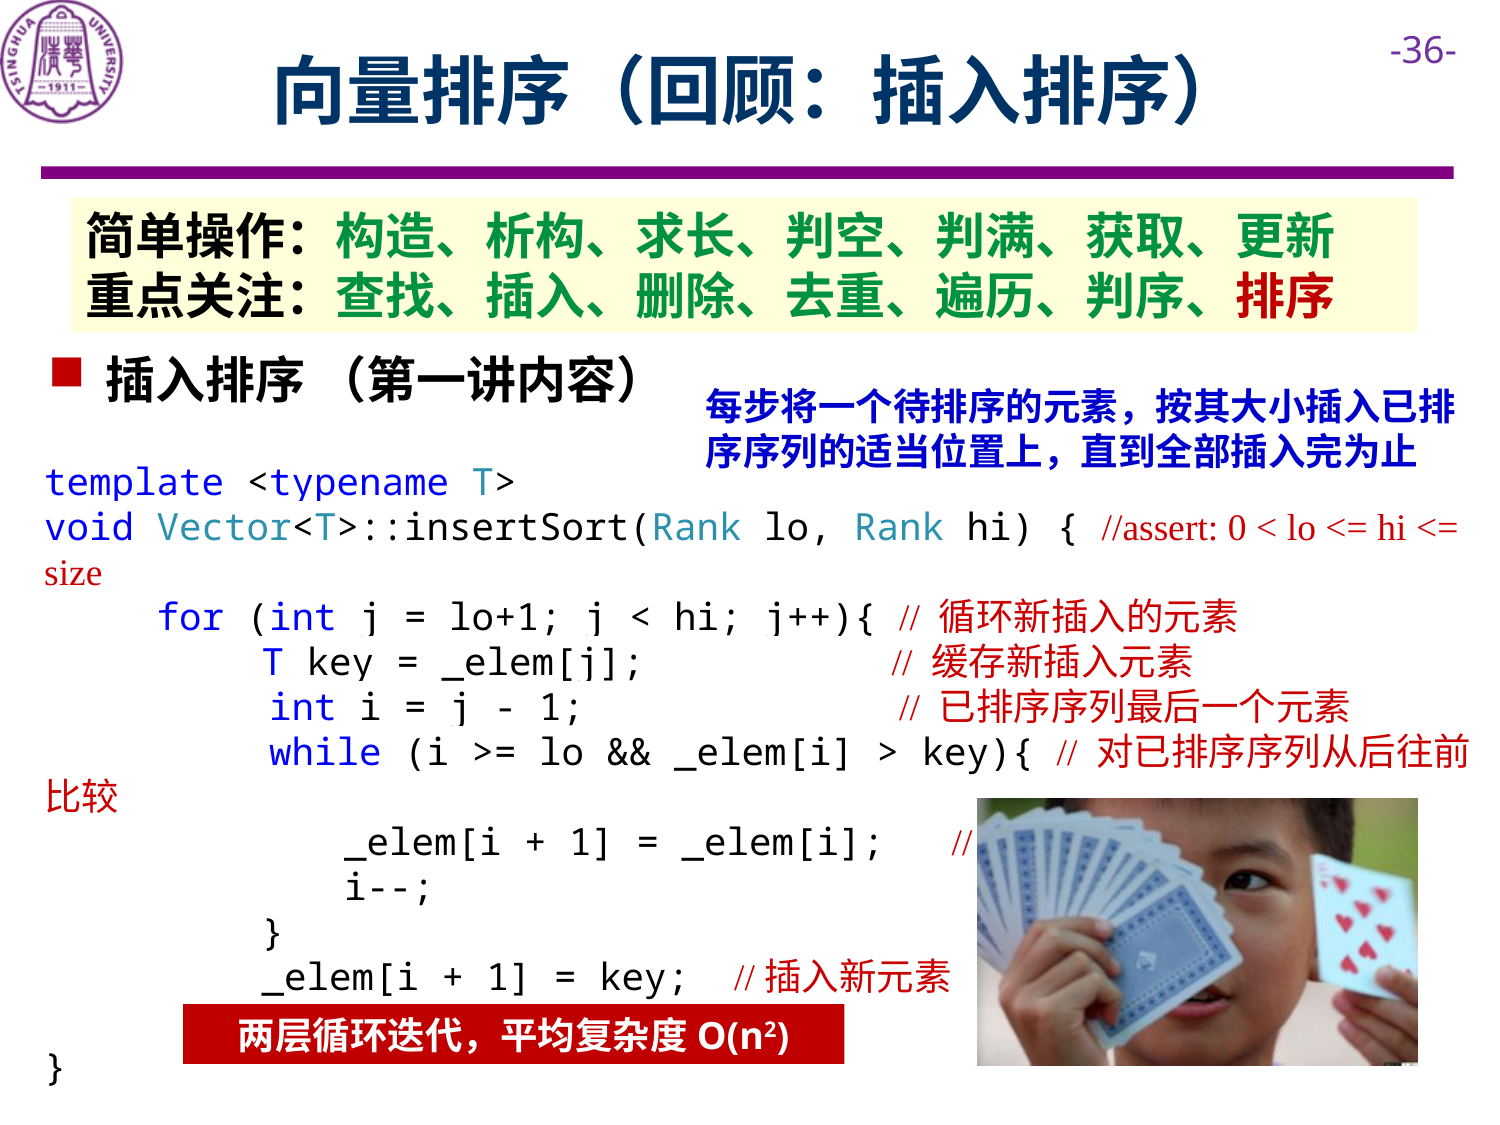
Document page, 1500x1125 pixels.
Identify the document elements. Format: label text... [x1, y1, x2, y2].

picture [0, 0, 124, 124]
title 向量排序（回顾：插入排序） [135, 13, 1383, 165]
picture [977, 798, 1418, 1066]
text_box 每步将一个待排序的元素，按其大小插入已排序序列的适当位置上，直到全部插入完为止 [690, 375, 1489, 480]
text_box 两层循环迭代，平均复杂度O(n2) [183, 1004, 845, 1064]
text_box 插入排序 （第一讲内容） [34, 341, 1153, 416]
text_box template <typename T> void Vector<T>::insertSort(Rank lo, Rank hi) { //assert: 0 < lo <= hi <= size for (int j = lo+1; j < hi; j++){ // 循环新插入的元素 T key = _elem[j]; // 缓存新插入元素 int i = j - 1; // 已排序序列最后一个元素 while (i >= lo && _elem[i] > key){ // 对已排序序列从后往前比较 _elem[i + 1] = _elem[i]; // 大于新插入元素则往后移 i--; } _elem[i + 1] = key; //插入新元素 } } [29, 450, 1500, 1096]
text_box 简单操作：构造、析构、求长、判空、判满、获取、更新 重点关注：查找、插入、删除、去重、遍历、判序、排序 [70, 197, 1418, 333]
